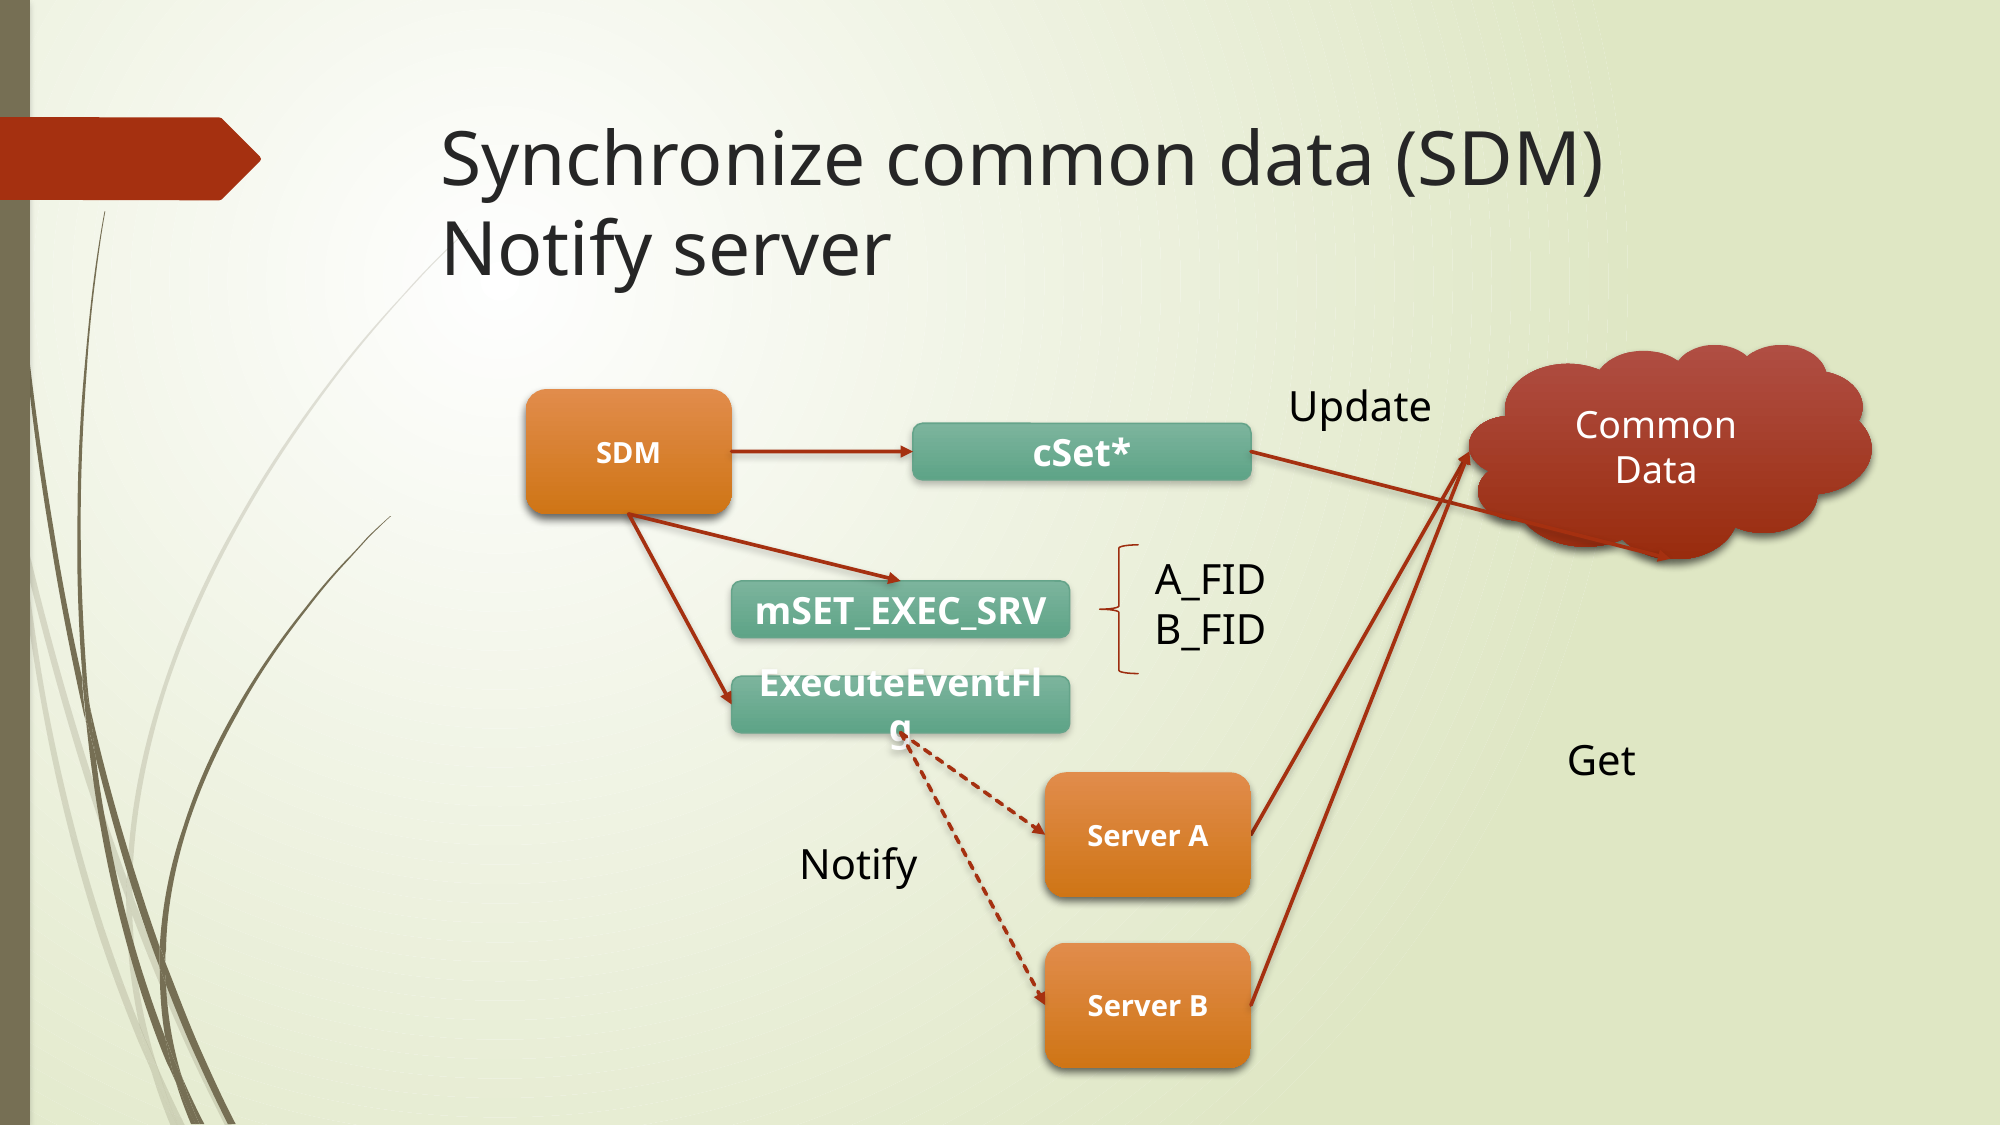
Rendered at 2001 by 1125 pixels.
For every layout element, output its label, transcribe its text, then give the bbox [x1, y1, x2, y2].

text_box Notify [784, 830, 895, 896]
text_box Update [1272, 371, 1448, 437]
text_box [628, 513, 732, 705]
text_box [732, 513, 901, 582]
text_box Server B [1045, 942, 1252, 1068]
text_box SDM [525, 388, 732, 514]
text_box Common Data [1468, 344, 1872, 560]
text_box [1250, 558, 1671, 1006]
text_box ExecuteEventFlg [730, 675, 1071, 734]
title Synchronize common data (SDM) Notify server [425, 102, 1888, 313]
text_box [1098, 544, 1139, 675]
text_box cSet* [912, 422, 1252, 481]
text_box Server A [1051, 772, 1245, 898]
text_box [900, 732, 1046, 1006]
text_box A_FID B_FID [1139, 545, 1282, 661]
text_box mSET_EXEC_SRV [736, 580, 1071, 639]
